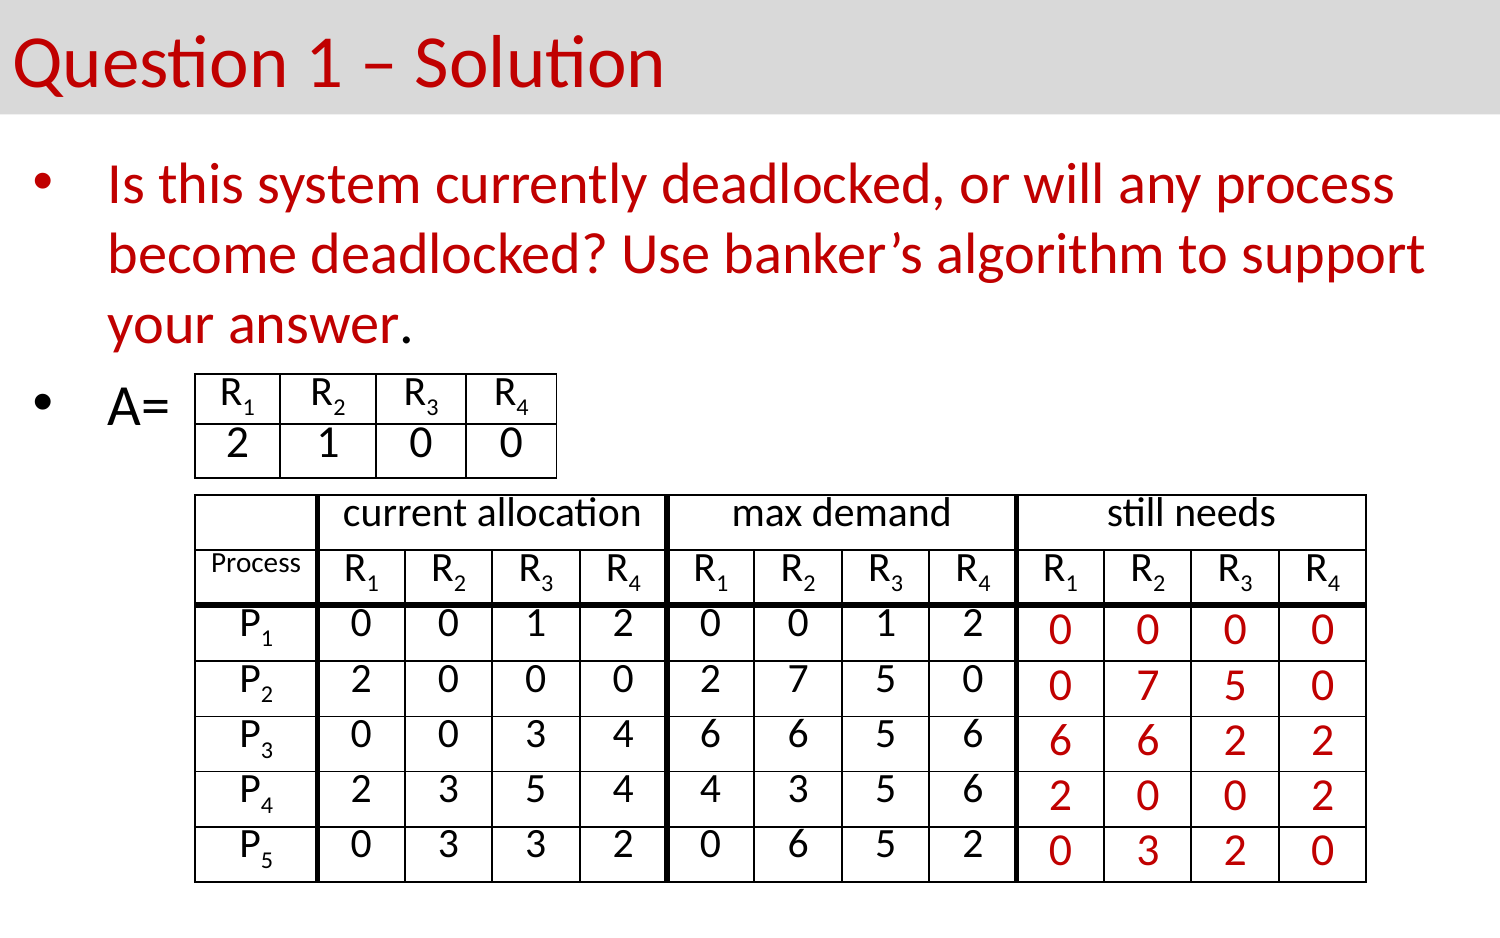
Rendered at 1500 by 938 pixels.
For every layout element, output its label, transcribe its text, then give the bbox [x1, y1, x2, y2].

table_cell 0 [1280, 662, 1365, 716]
table_cell 0 [320, 608, 404, 660]
table_cell 0 [1019, 662, 1103, 716]
table_cell R4 [581, 551, 664, 602]
table_cell 6 [1019, 717, 1103, 771]
table_cell 0 [1019, 608, 1103, 660]
table_cell 0 [377, 425, 465, 477]
table_header max demand [670, 496, 1014, 549]
table_cell 4 [581, 772, 664, 826]
table_cell 2 [320, 662, 404, 716]
table_cell 2 [930, 828, 1014, 881]
table_cell 2 [581, 828, 664, 881]
table_cell R4 [930, 551, 1014, 602]
table_cell 3 [1105, 828, 1190, 881]
table_cell 6 [755, 717, 841, 771]
table_cell 0 [320, 828, 404, 881]
table_cell P3 [196, 717, 315, 771]
table_cell 0 [1192, 608, 1278, 660]
table_cell P5 [196, 828, 315, 881]
table_cell R3 [843, 551, 928, 602]
table_header R2 [281, 375, 375, 423]
table_cell 0 [406, 717, 491, 771]
table_cell 3 [406, 772, 491, 826]
table_cell R1 [320, 551, 404, 602]
table_cell 2 [196, 425, 279, 477]
table_cell 0 [1105, 772, 1190, 826]
table_cell 0 [1280, 828, 1365, 881]
table_cell 2 [930, 608, 1014, 660]
table_cell P4 [196, 772, 315, 826]
table_cell R2 [755, 551, 841, 602]
table_cell 0 [755, 608, 841, 660]
table_cell P1 [196, 608, 315, 660]
table_cell 2 [1280, 717, 1365, 771]
table_header current allocation [320, 496, 664, 549]
table_cell 0 [467, 425, 556, 477]
table_cell R2 [406, 551, 491, 602]
subtitle Is this system currently deadlocked, or will any process become deadlocked? Use banker’s algorithm to support your answer. A= [17, 138, 1483, 918]
table_cell 6 [930, 772, 1014, 826]
table_cell 6 [1105, 717, 1190, 771]
table_header R3 [377, 375, 465, 423]
table_cell 5 [493, 772, 579, 826]
table_cell 0 [581, 662, 664, 716]
table_cell 0 [1280, 608, 1365, 660]
table_cell 0 [930, 662, 1014, 716]
table_cell R3 [493, 551, 579, 602]
table_cell 0 [1192, 772, 1278, 826]
table_header R4 [467, 375, 556, 423]
table_cell 0 [493, 662, 579, 716]
table_cell 2 [1192, 828, 1278, 881]
table_cell R2 [1105, 551, 1190, 602]
table_cell 6 [930, 717, 1014, 771]
table_cell 7 [755, 662, 841, 716]
table_cell 5 [843, 662, 928, 716]
table_cell 7 [1105, 662, 1190, 716]
table_cell 6 [755, 828, 841, 881]
table_cell 4 [581, 717, 664, 771]
table_cell R1 [1019, 551, 1103, 602]
table_cell 3 [755, 772, 841, 826]
table_cell R1 [670, 551, 753, 602]
table_cell Process [196, 551, 315, 602]
table_cell 6 [670, 717, 753, 771]
table_cell P2 [196, 662, 315, 716]
table_cell 0 [1105, 608, 1190, 660]
table_cell 2 [320, 772, 404, 826]
table_cell 0 [670, 608, 753, 660]
table_header R1 [196, 375, 279, 423]
table_cell 0 [320, 717, 404, 771]
table_cell 4 [670, 772, 753, 826]
table_cell 2 [670, 662, 753, 716]
table_cell 2 [581, 608, 664, 660]
table_header [196, 496, 315, 549]
table_cell 5 [1192, 662, 1278, 716]
table_cell 2 [1280, 772, 1365, 826]
table_cell R4 [1280, 551, 1365, 602]
table_cell 1 [281, 425, 375, 477]
table_cell 3 [493, 828, 579, 881]
table_cell 0 [1019, 828, 1103, 881]
table_cell 0 [406, 662, 491, 716]
table_cell 5 [843, 828, 928, 881]
title Question 1 – Solution [0, 0, 1500, 115]
table_cell 0 [406, 608, 491, 660]
table_cell 3 [493, 717, 579, 771]
table_cell 2 [1192, 717, 1278, 771]
table_cell 3 [406, 828, 491, 881]
table_cell R3 [1192, 551, 1278, 602]
table_cell 5 [843, 772, 928, 826]
table_header still needs [1019, 496, 1365, 549]
table_cell 2 [1019, 772, 1103, 826]
table_cell 5 [843, 717, 928, 771]
table_cell 0 [670, 828, 753, 881]
table_cell 1 [493, 608, 579, 660]
table_cell 1 [843, 608, 928, 660]
